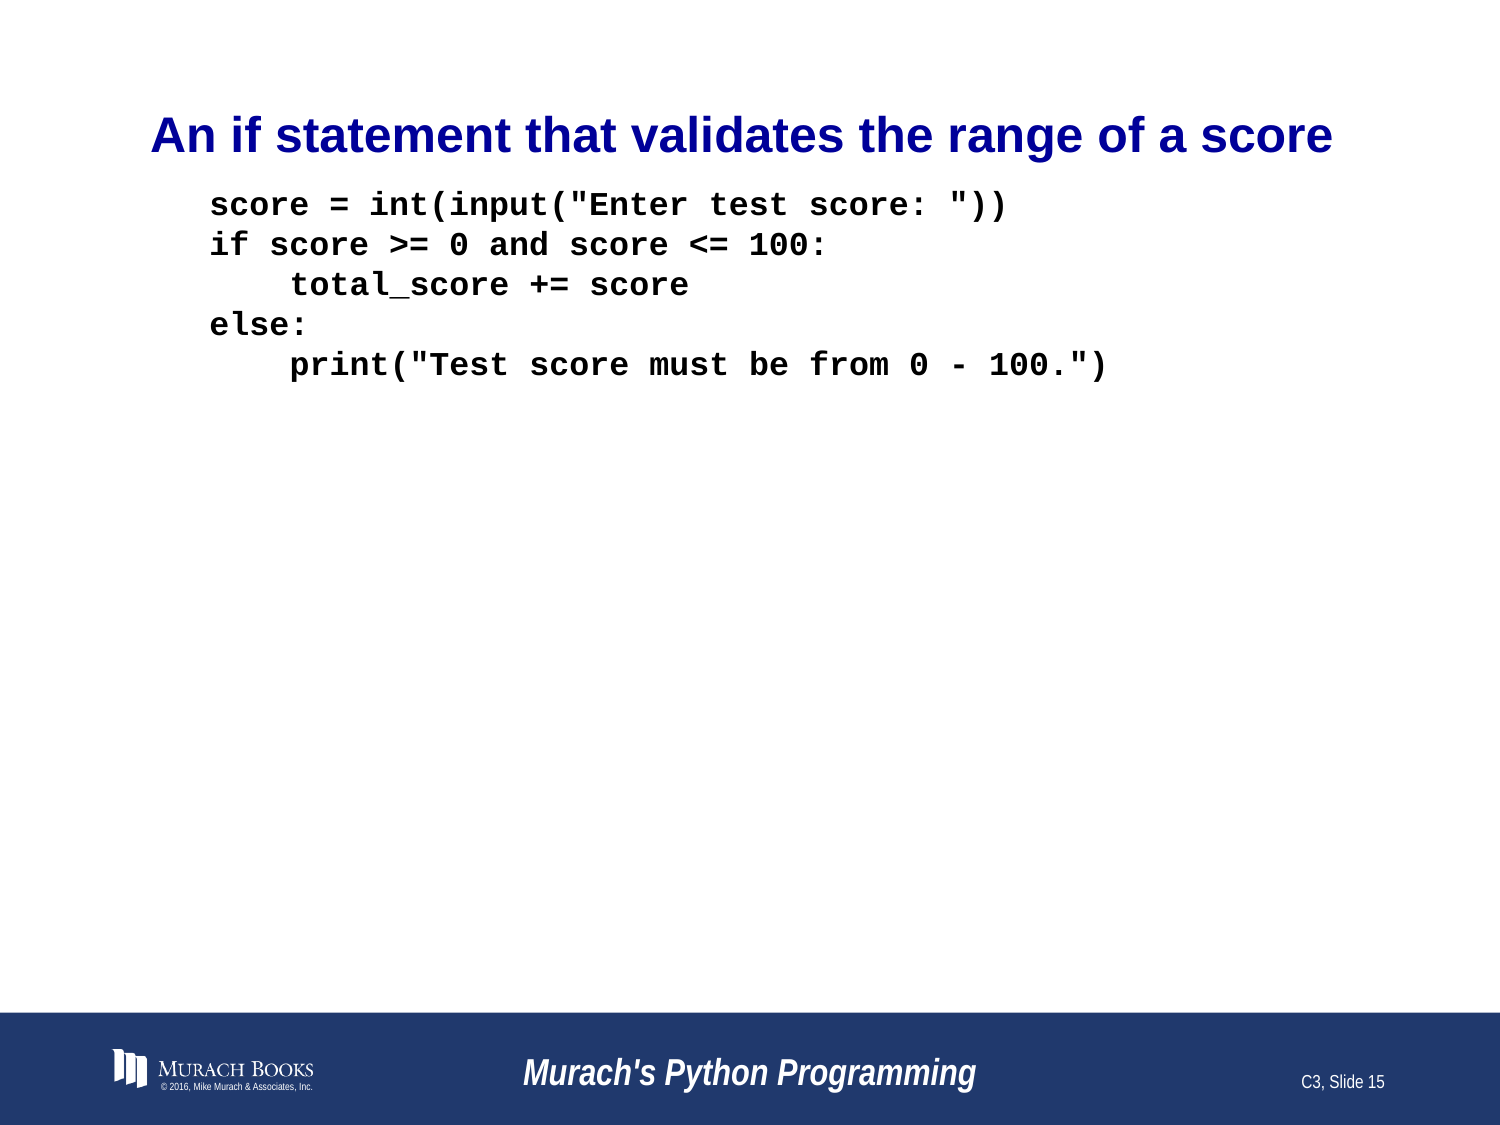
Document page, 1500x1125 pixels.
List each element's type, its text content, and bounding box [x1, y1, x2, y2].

list score = int(input("Enter test score: ")) if score >= 0 and score <= 100: total_score += score else: print("Test score must be from 0 - 100.") [137, 174, 1350, 975]
footer © 2016, Mike Murach & Associates, Inc. [12, 1025, 463, 1100]
slide_number C3, Slide 15 [1087, 1025, 1400, 1100]
title An if statement that validates the range of a score [150, 102, 1350, 164]
slide_number Murach's Python Programming [463, 1025, 1050, 1100]
